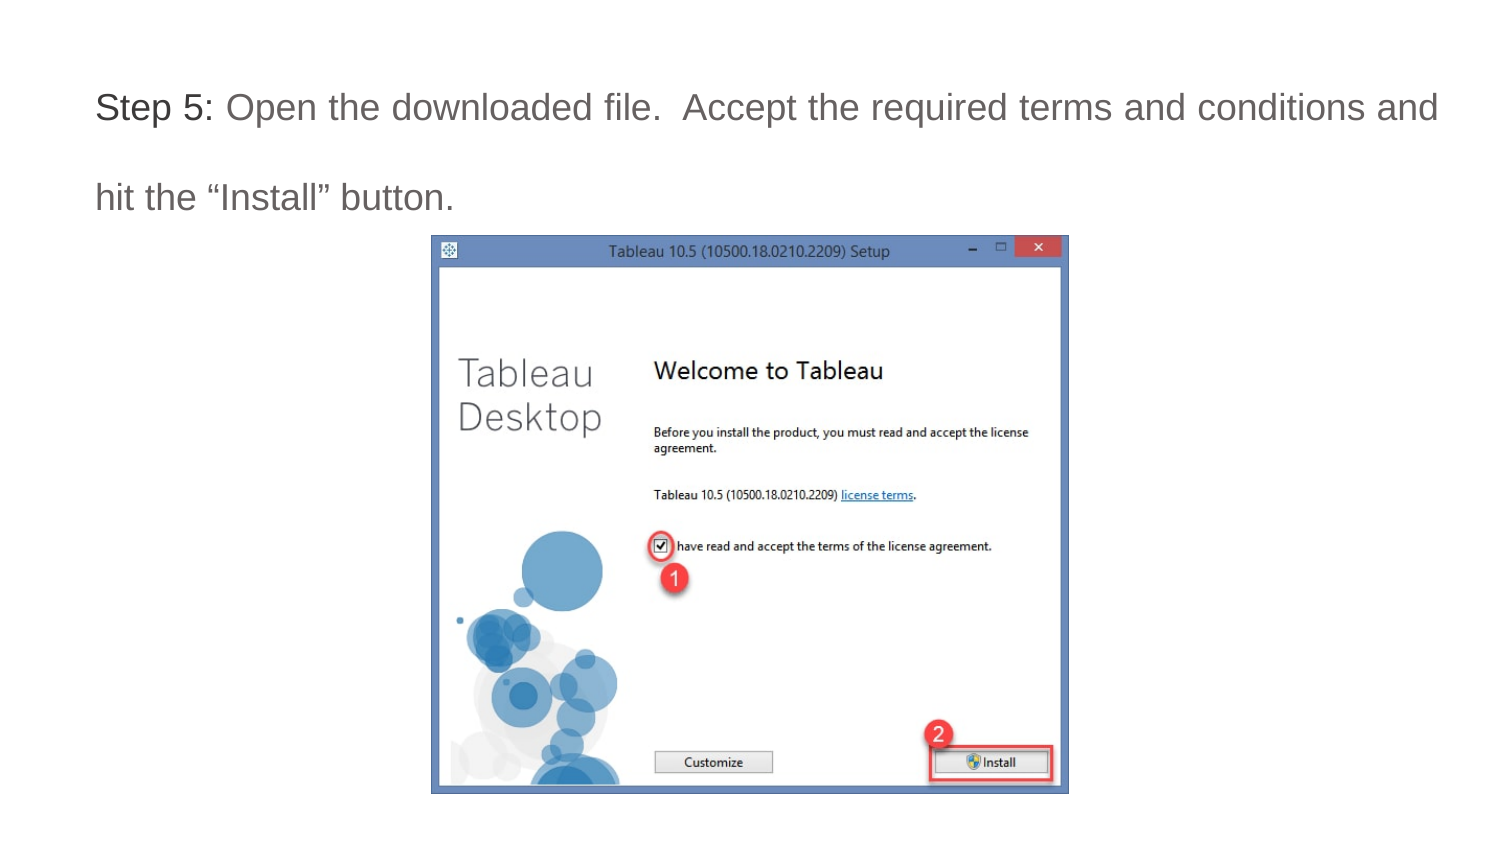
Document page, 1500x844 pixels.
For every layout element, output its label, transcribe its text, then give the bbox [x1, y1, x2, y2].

picture [431, 235, 1069, 794]
text_box Step 5: Open the downloaded file. Accept the required terms and conditions and hit the “Install” button. [80, 22, 1455, 236]
